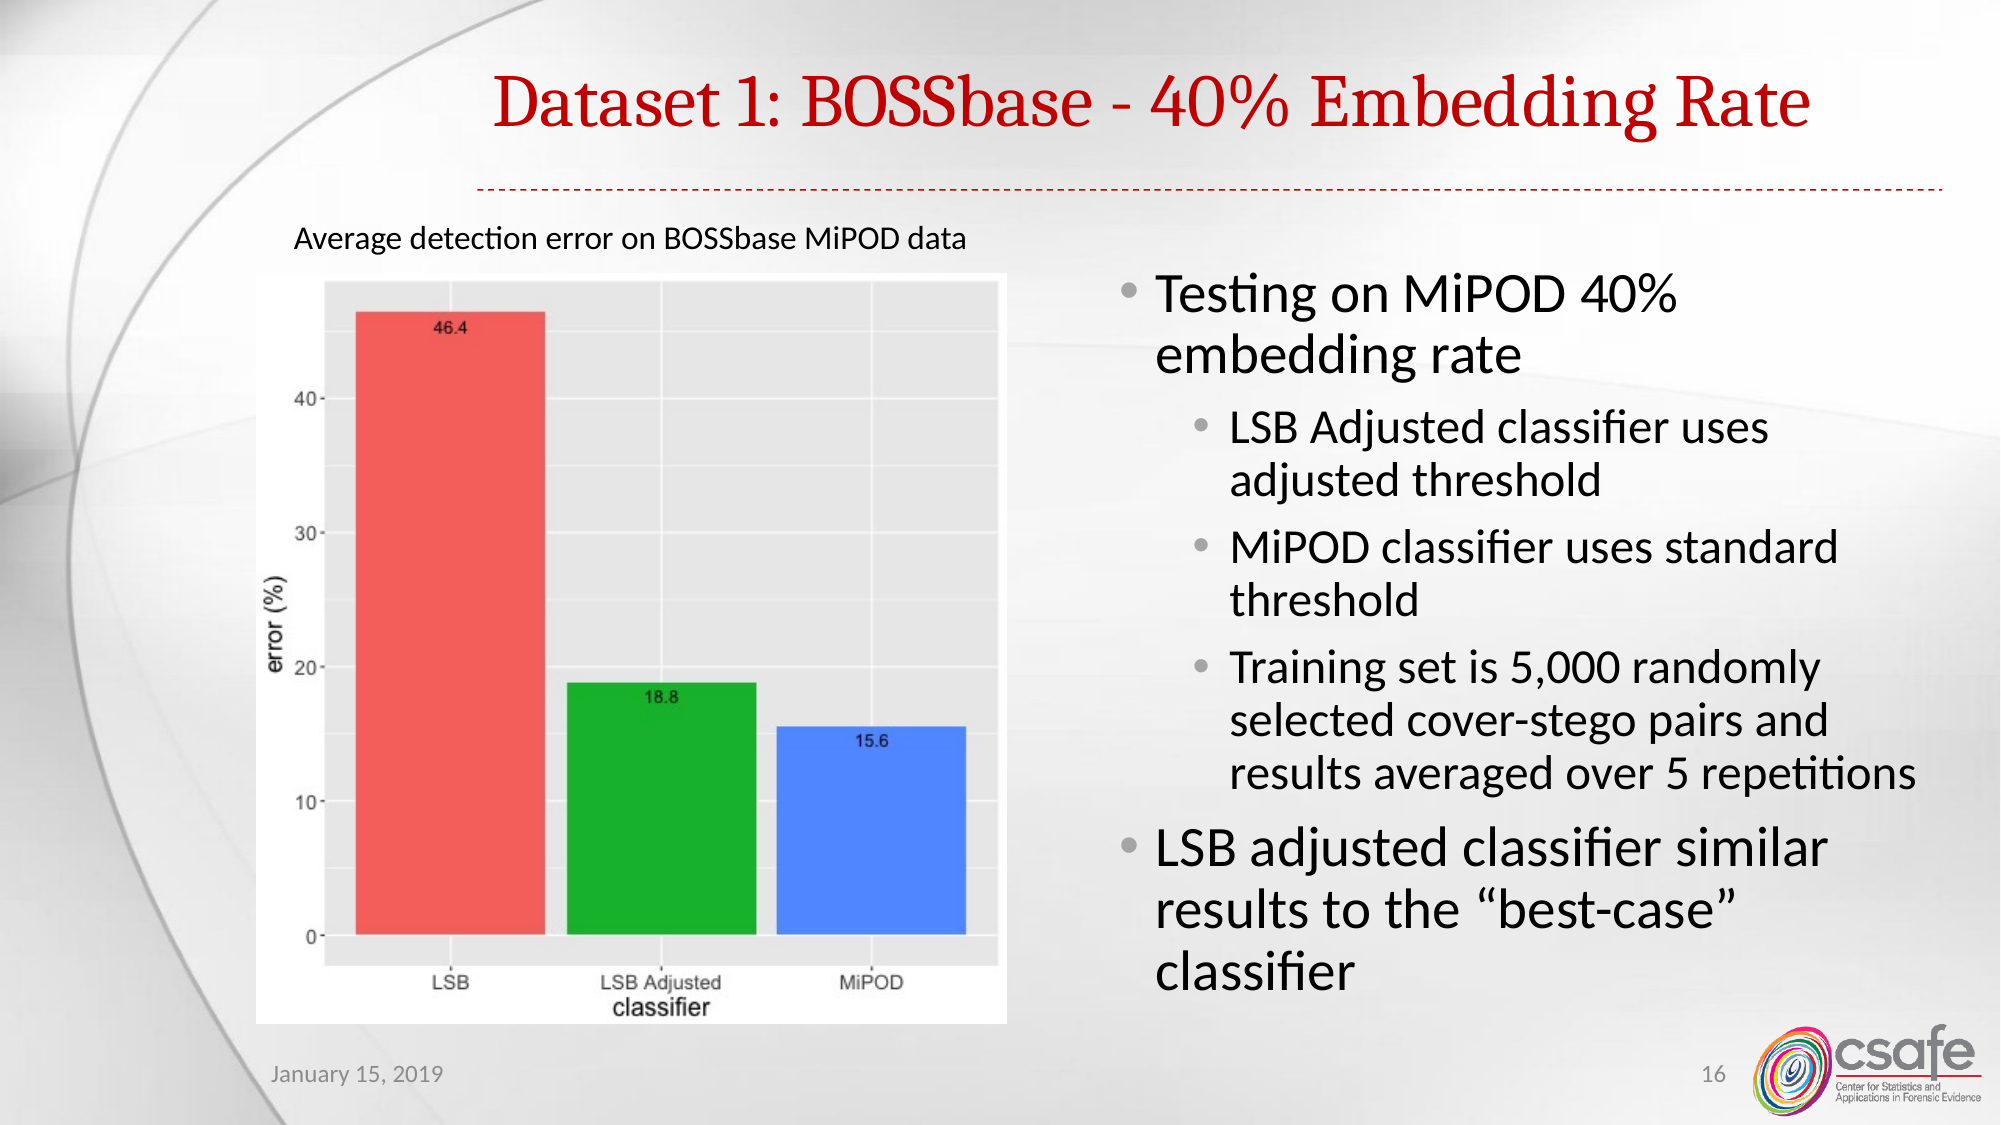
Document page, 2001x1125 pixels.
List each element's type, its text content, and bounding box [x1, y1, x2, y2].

title Dataset 1: BOSSbase - 40% Embedding Rate [477, 2, 1943, 190]
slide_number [256, 1042, 675, 1103]
slide_number 16 [1405, 1042, 1742, 1103]
text_box Testing on MiPOD 40% embedding rate LSB Adjusted classifier uses adjusted threshold MiPOD classifier uses standard threshold Training set is 5,000 randomly selected cover-stego pairs and results averaged over 5 repetitions LSB adjusted classifier similar results to the “best-case” classifier [1104, 255, 1942, 1024]
picture [255, 273, 1007, 1024]
text_box Average detection error on BOSSbase MiPOD data [256, 209, 1007, 264]
picture [1741, 997, 1994, 1125]
